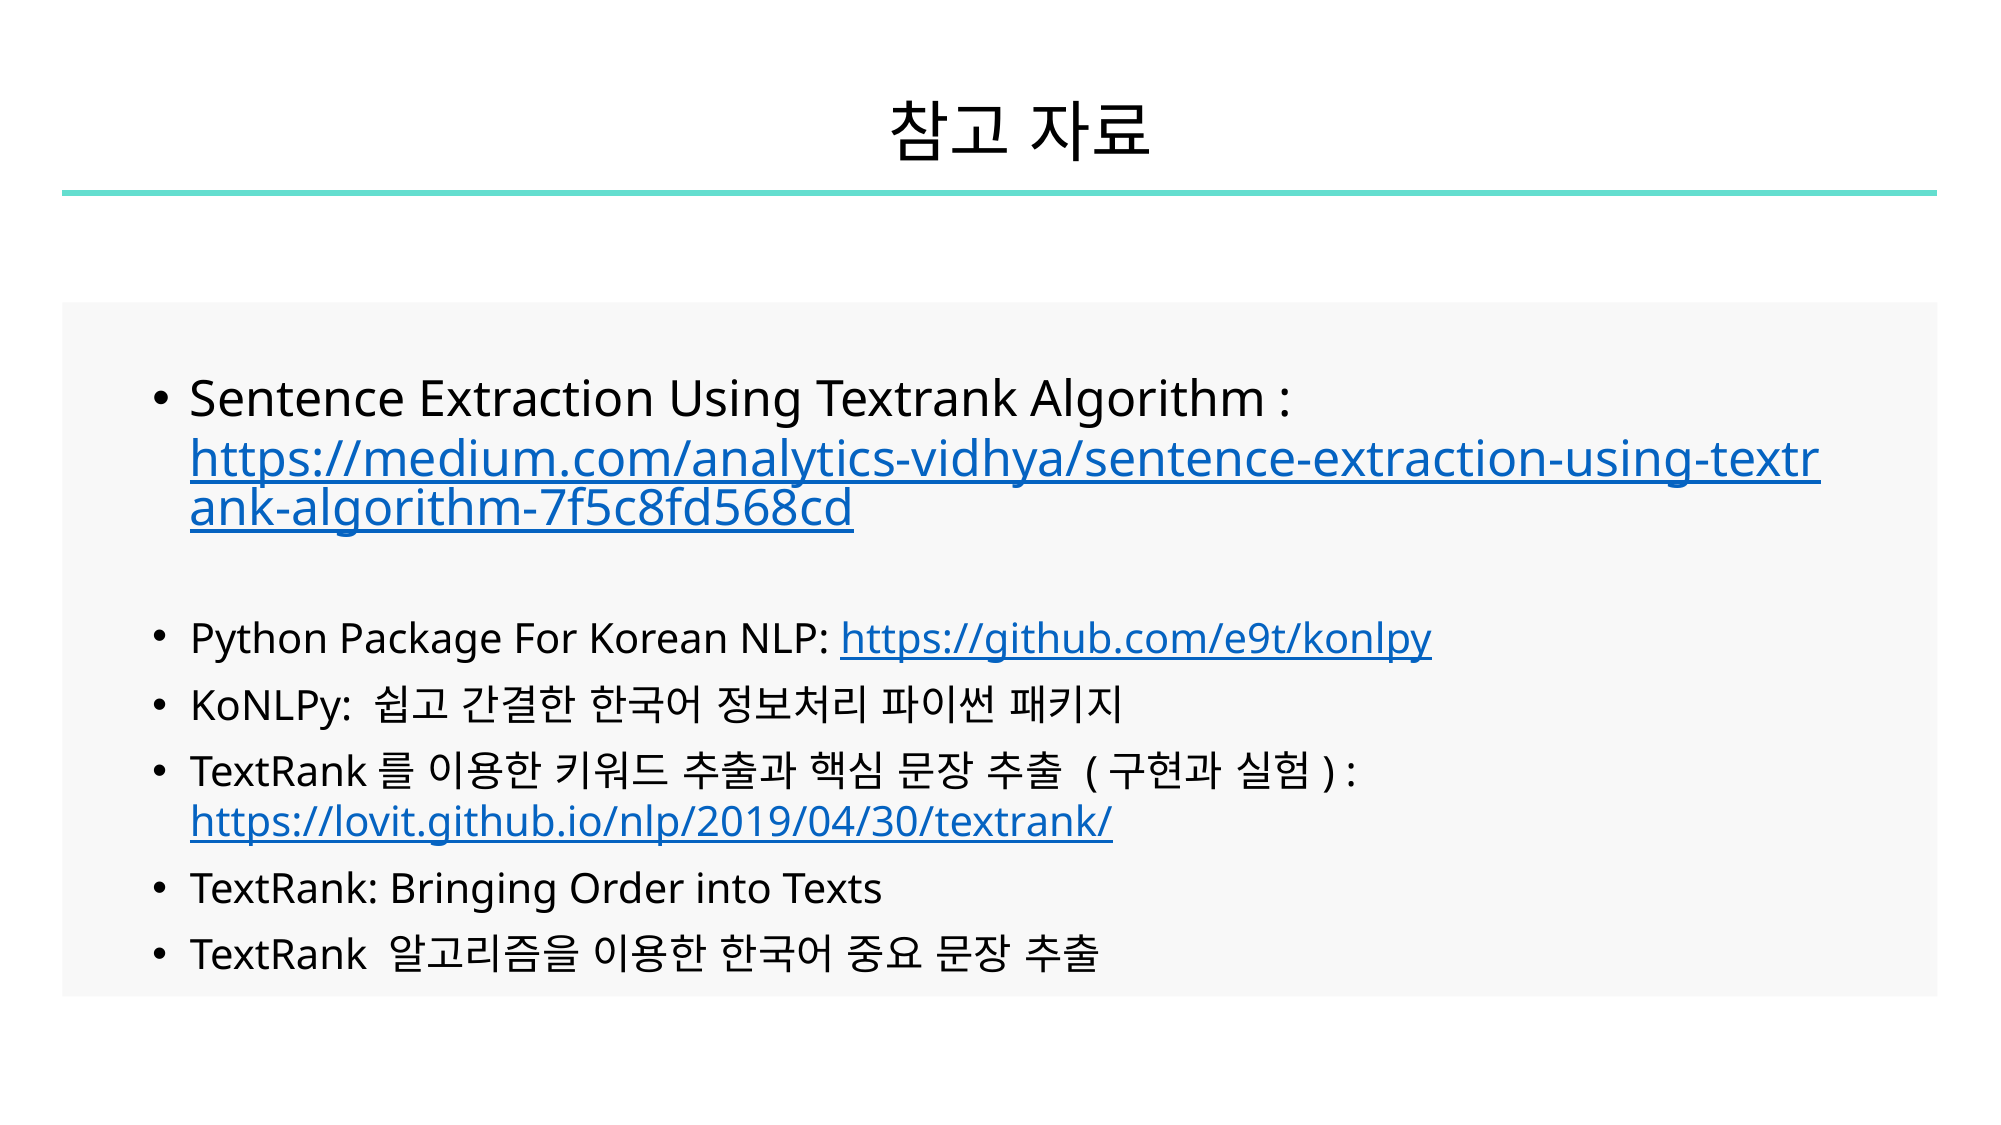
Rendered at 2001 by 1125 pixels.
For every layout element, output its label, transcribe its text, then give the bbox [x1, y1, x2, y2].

text_box [61, 301, 1938, 997]
title 참고 자료 [873, 92, 1181, 177]
list Sentence Extraction Using Textrank Algorithm : https://medium.com/analytics-vidhya/sentence-extraction-using-textrank-algorithm-7f5c8fd568cd Python Package For Korean NLP: https://github.com/e9t/konlpy KoNLPy: 쉽고 간결한 한국어 정보처리 파이썬 패키지 TextRank를 이용한 키워드 추출과 핵심 문장 추출 (구현과 실험) : https://lovit.github.io/nlp/2019/04/30/textrank/ TextRank: Bringing Order into Texts TextRank 알고리즘을 이용한 한국어 중요 문장 추출 [137, 365, 1863, 945]
